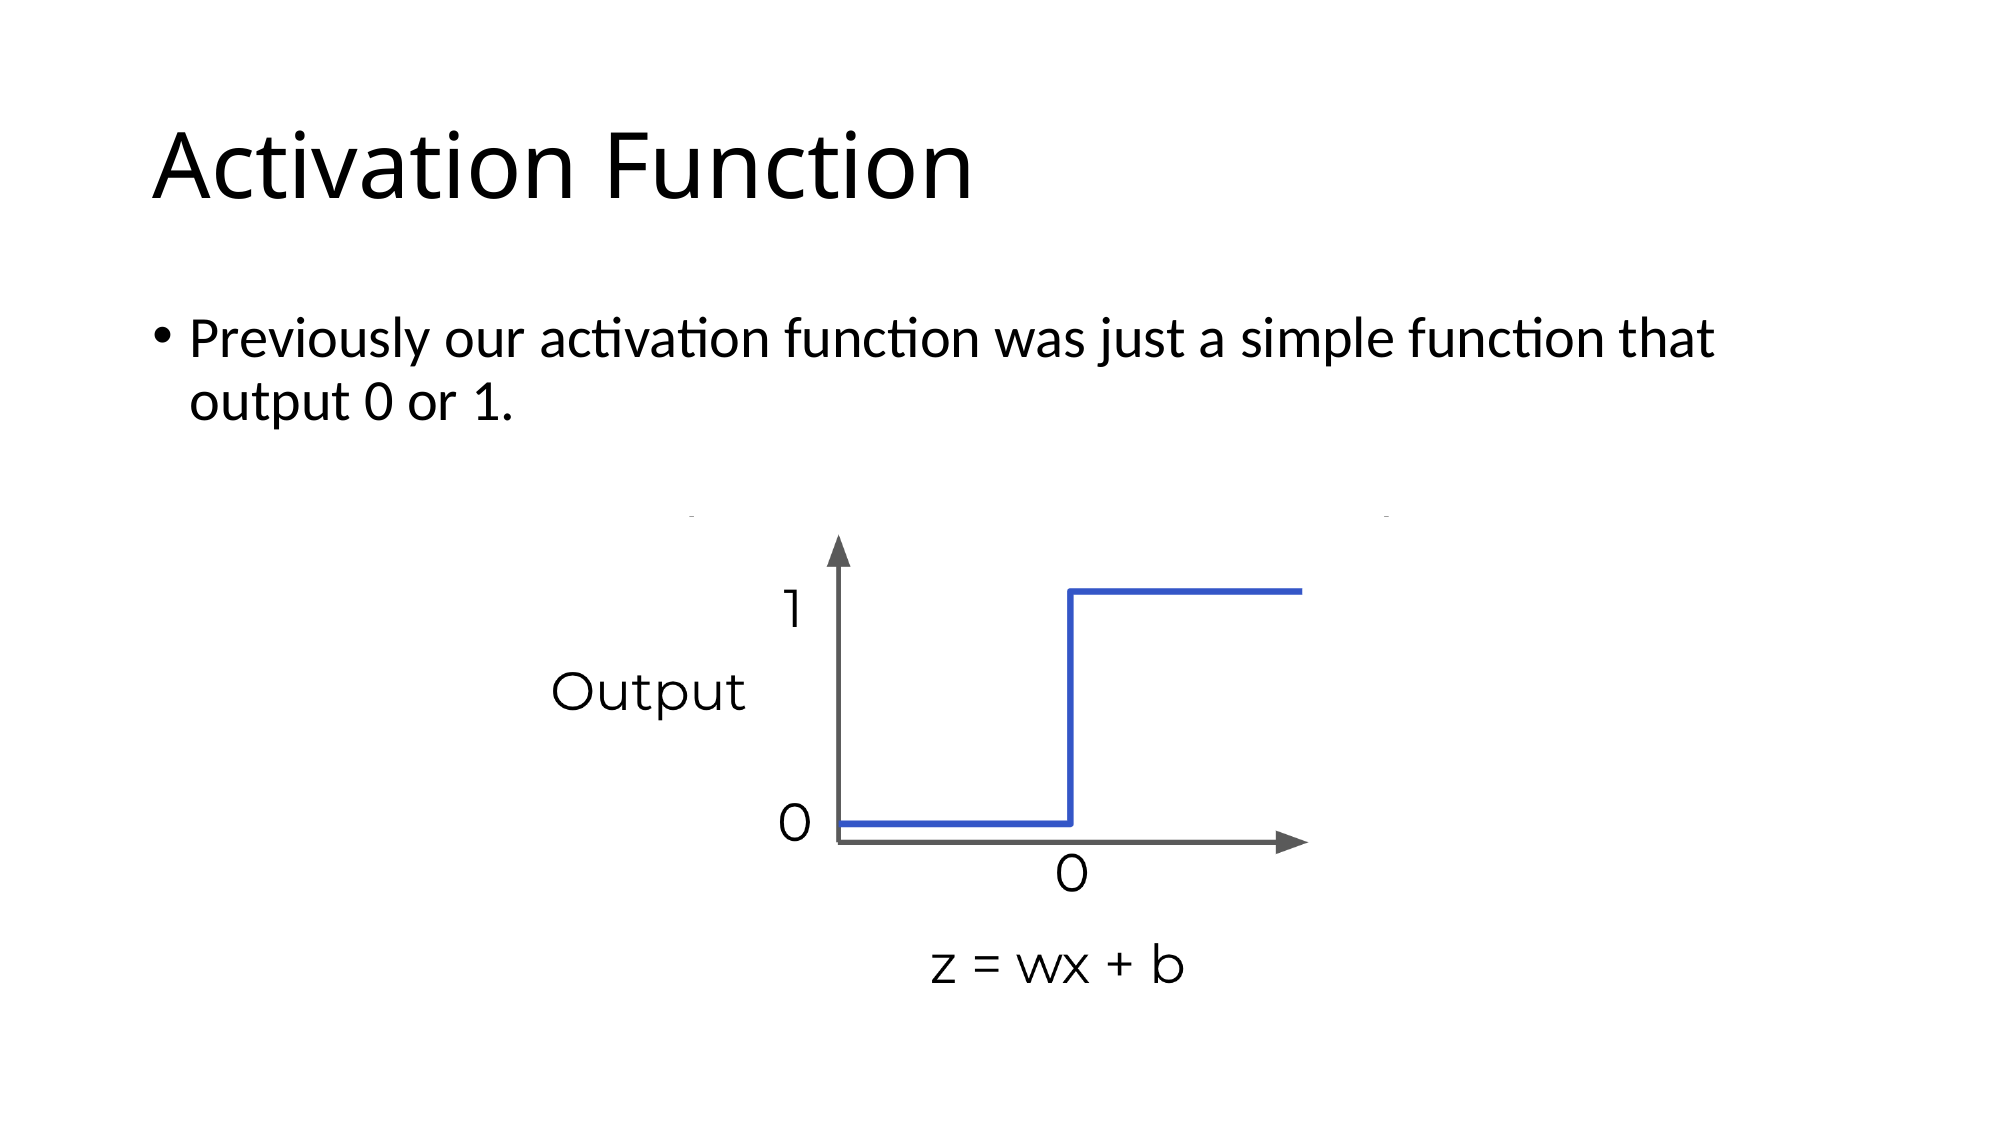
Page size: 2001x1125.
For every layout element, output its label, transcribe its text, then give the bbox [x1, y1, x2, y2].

title Activation Function [137, 59, 1863, 278]
list Previously our activation function was just a simple function that output 0 or 1. [137, 299, 1863, 1014]
picture [448, 516, 1552, 988]
